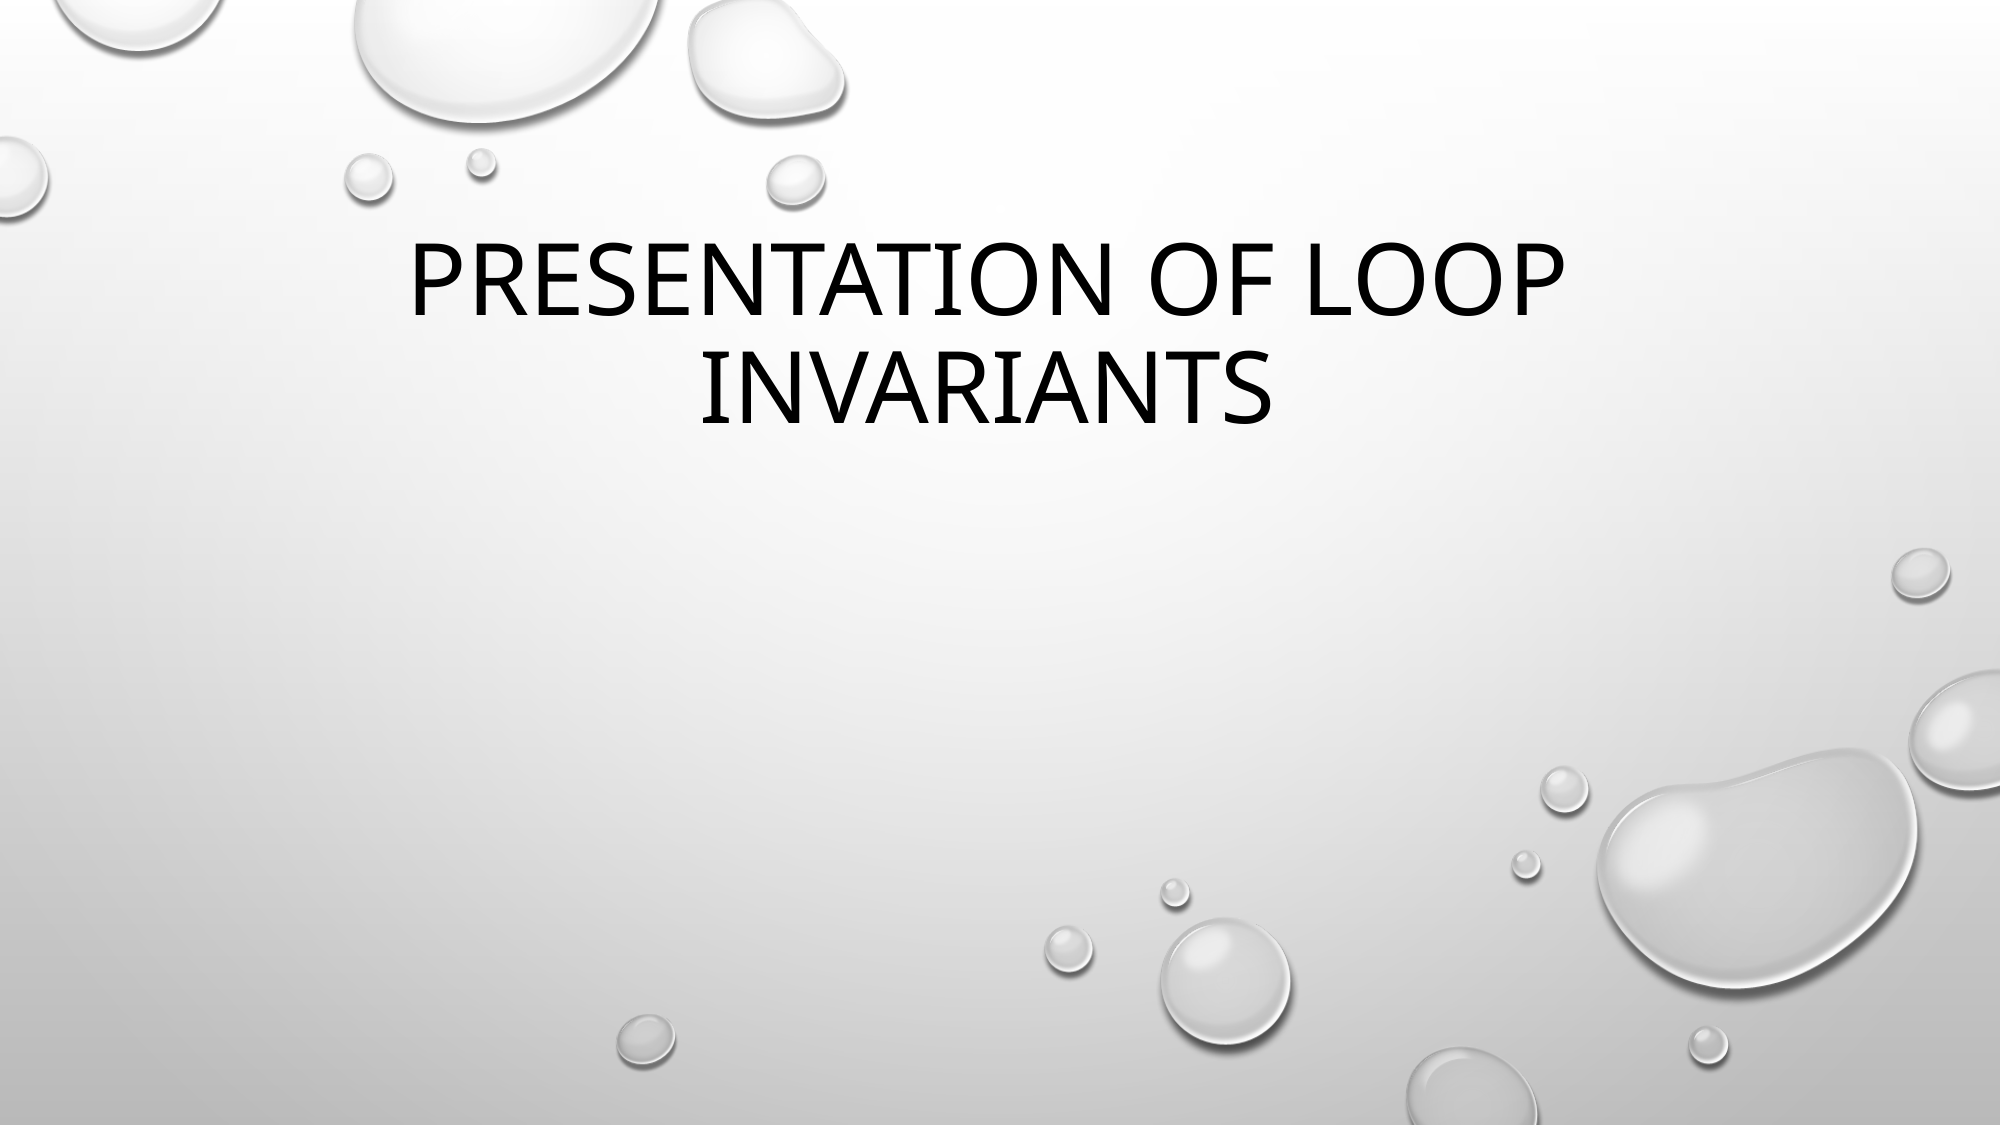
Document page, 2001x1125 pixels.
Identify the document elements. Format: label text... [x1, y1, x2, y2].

title Presentation of loop invariants [275, 40, 1701, 453]
picture [0, 0, 2000, 1125]
